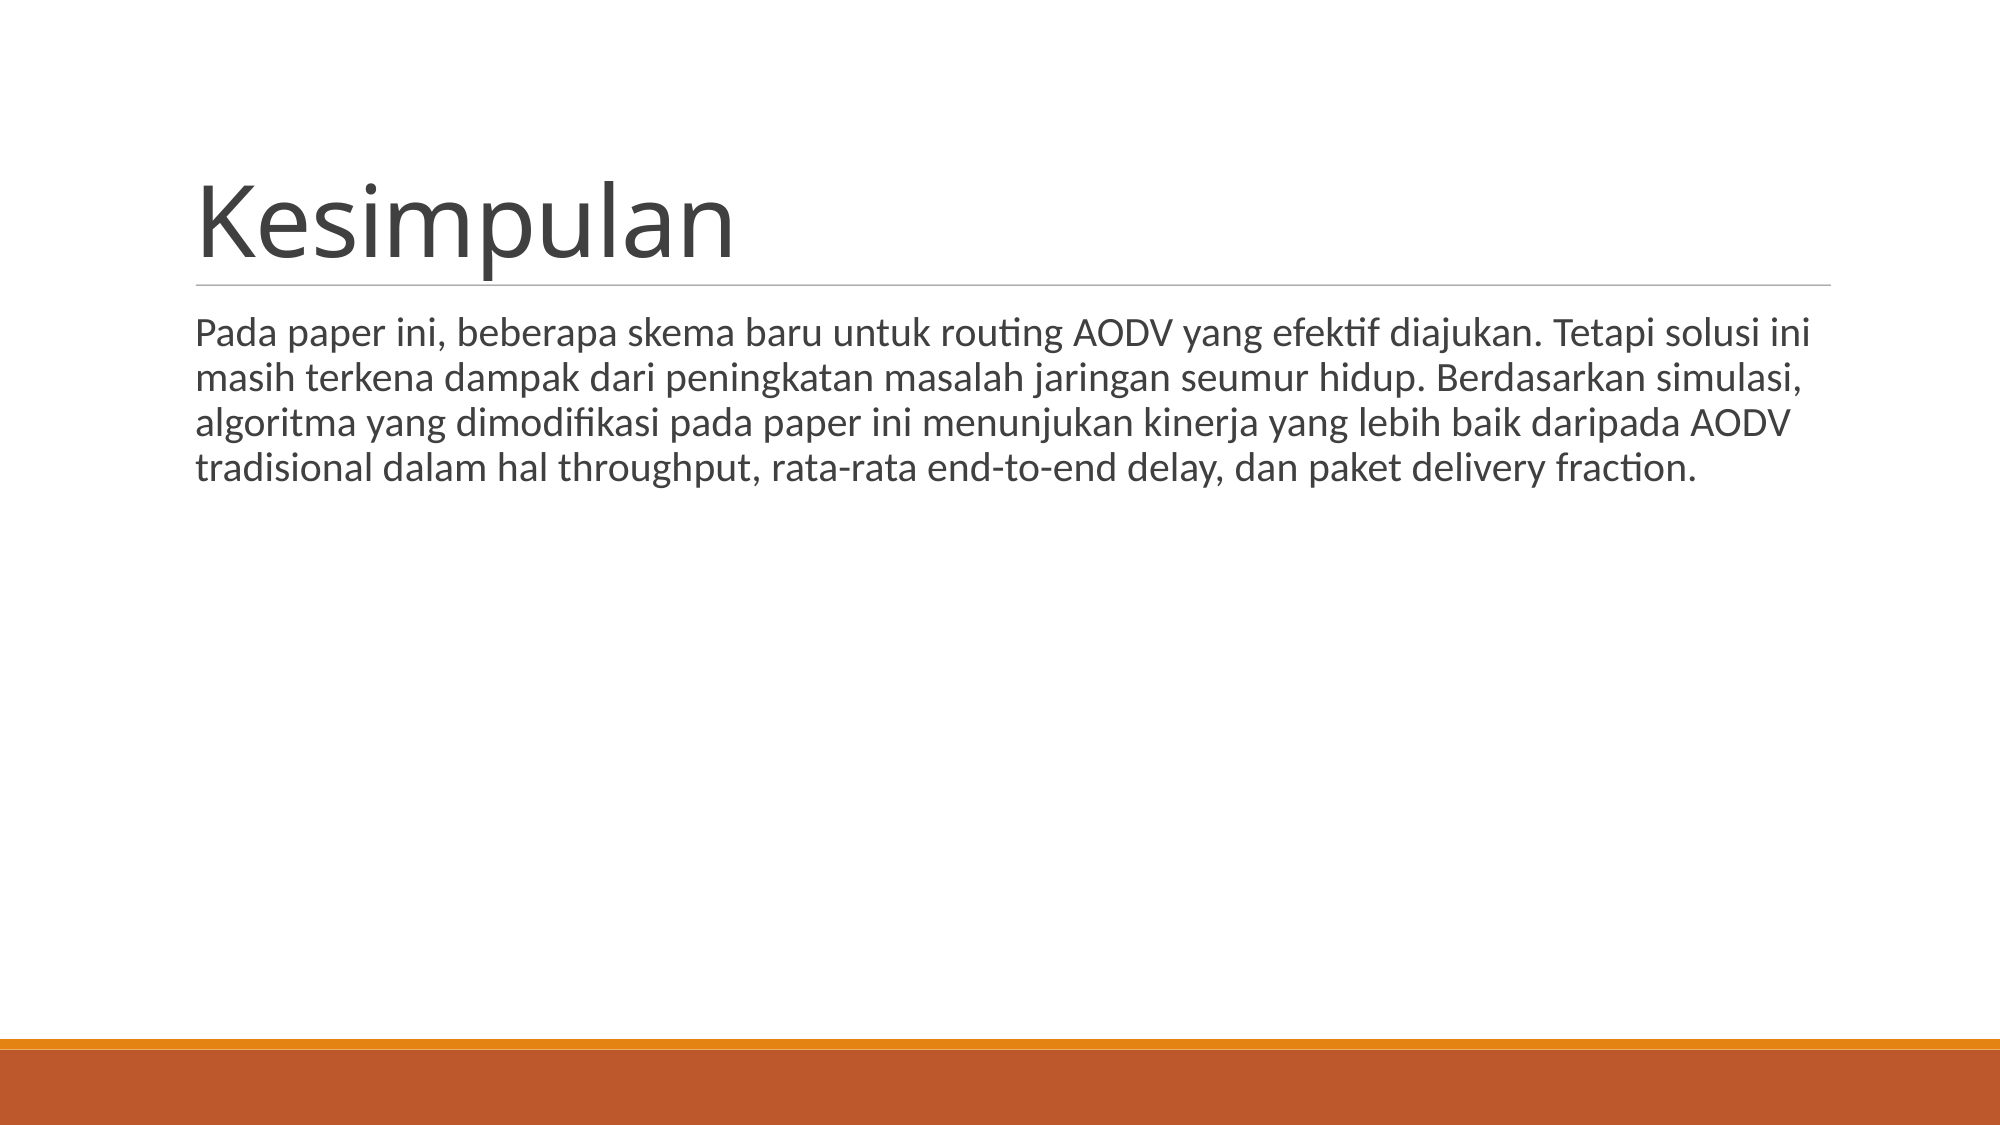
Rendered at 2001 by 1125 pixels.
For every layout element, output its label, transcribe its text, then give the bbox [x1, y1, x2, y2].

text_box Pada paper ini, beberapa skema baru untuk routing AODV yang efektif diajukan. Tetapi solusi ini masih terkena dampak dari peningkatan masalah jaringan seumur hidup. Berdasarkan simulasi, algoritma yang dimodifikasi pada paper ini menunjukan kinerja yang lebih baik daripada AODV tradisional dalam hal throughput, rata-rata end-to-end delay, dan paket delivery fraction. [180, 302, 1830, 963]
text_box Kesimpulan [180, 47, 1830, 285]
